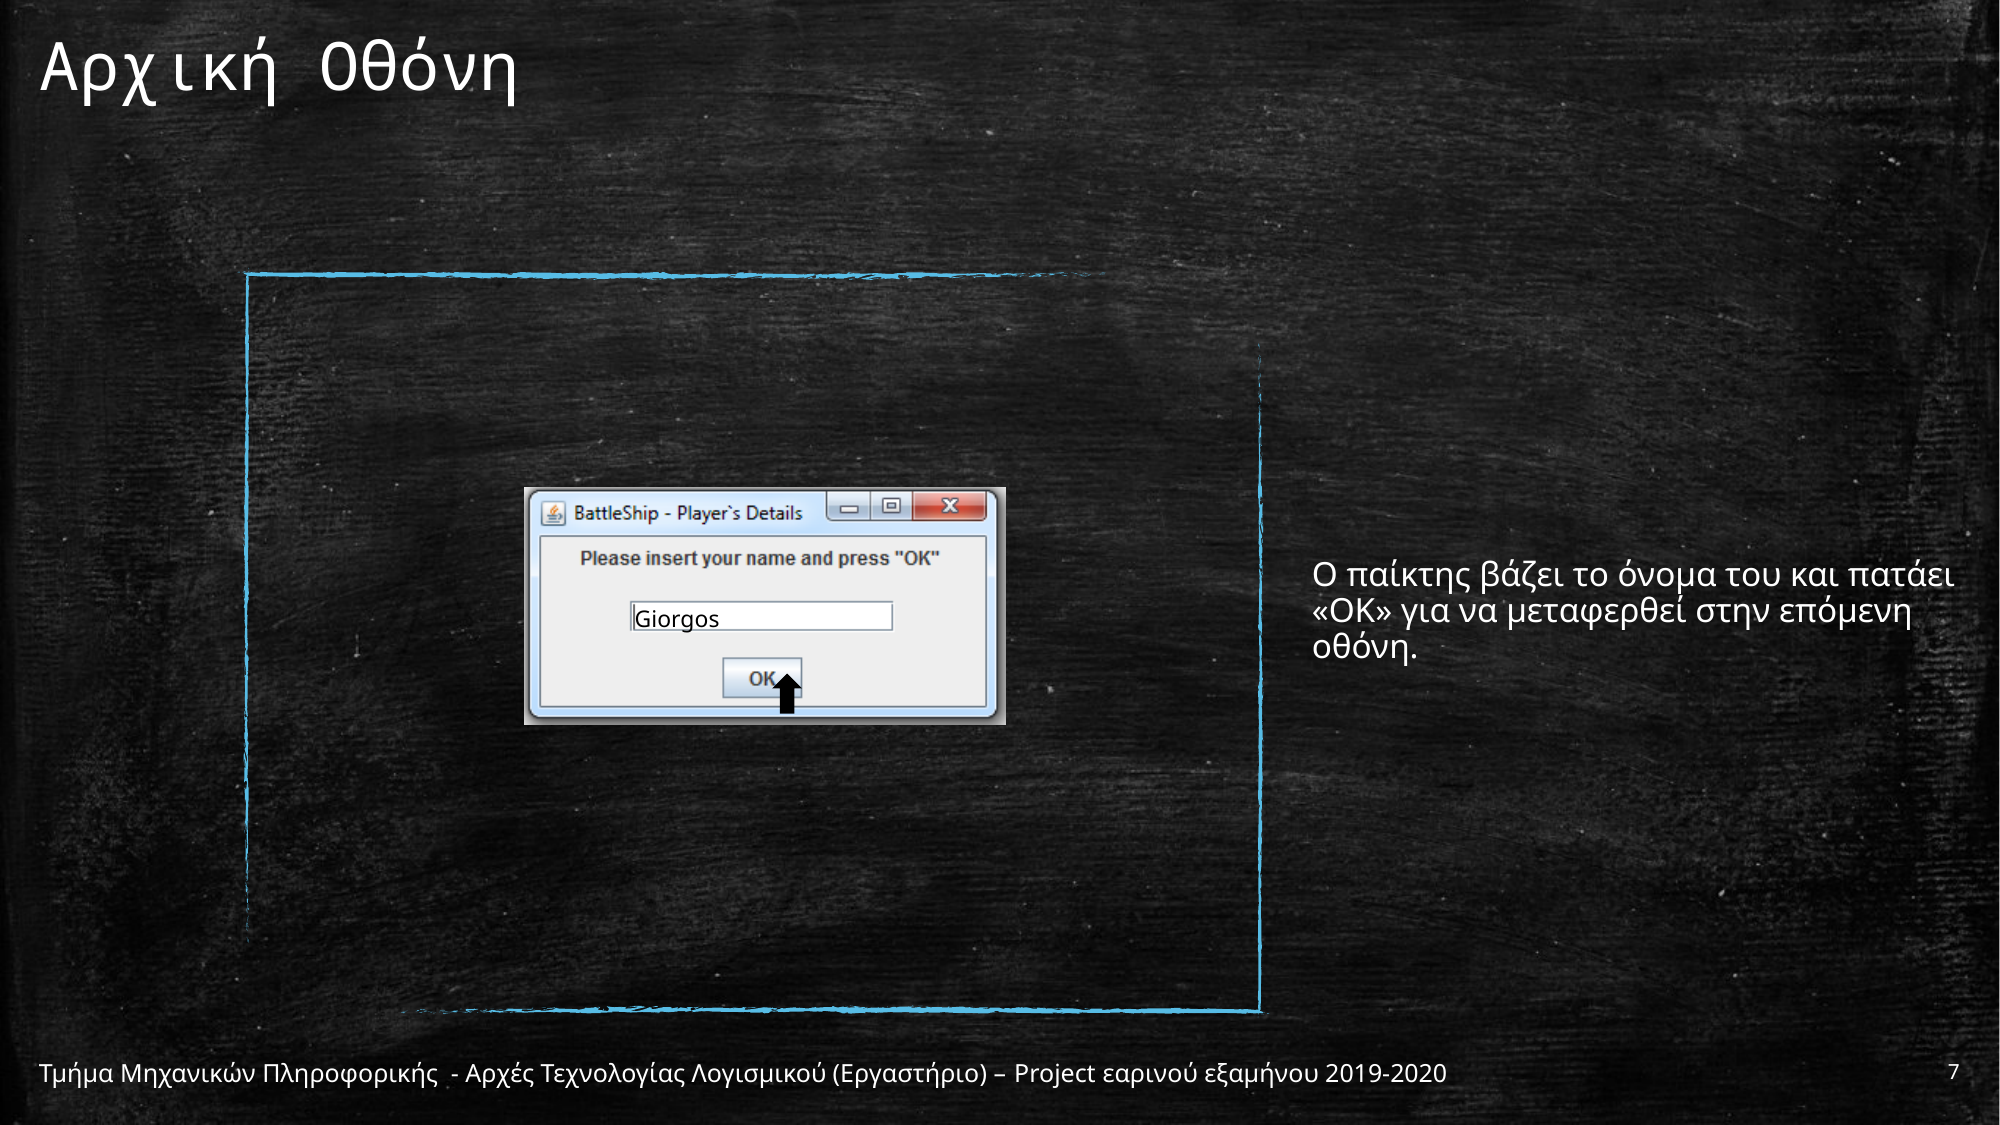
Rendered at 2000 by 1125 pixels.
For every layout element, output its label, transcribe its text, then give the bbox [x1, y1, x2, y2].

footer Τμήμα Μηχανικών Πληροφορικής - Αρχές Τεχνολογίας Λογισμικού (Εργαστήριο) – Project εαρινού εξαμήνου 2019-2020 [24, 1050, 1769, 1096]
list Ο παίκτης βάζει το όνομα του και πατάει «ΟΚ» για να μεταφερθεί στην επόμενη οθόνη. [1296, 275, 1975, 1010]
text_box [524, 487, 1006, 725]
title Αρχική Οθόνη [24, 12, 1975, 113]
slide_number 7 [1787, 1050, 1975, 1096]
